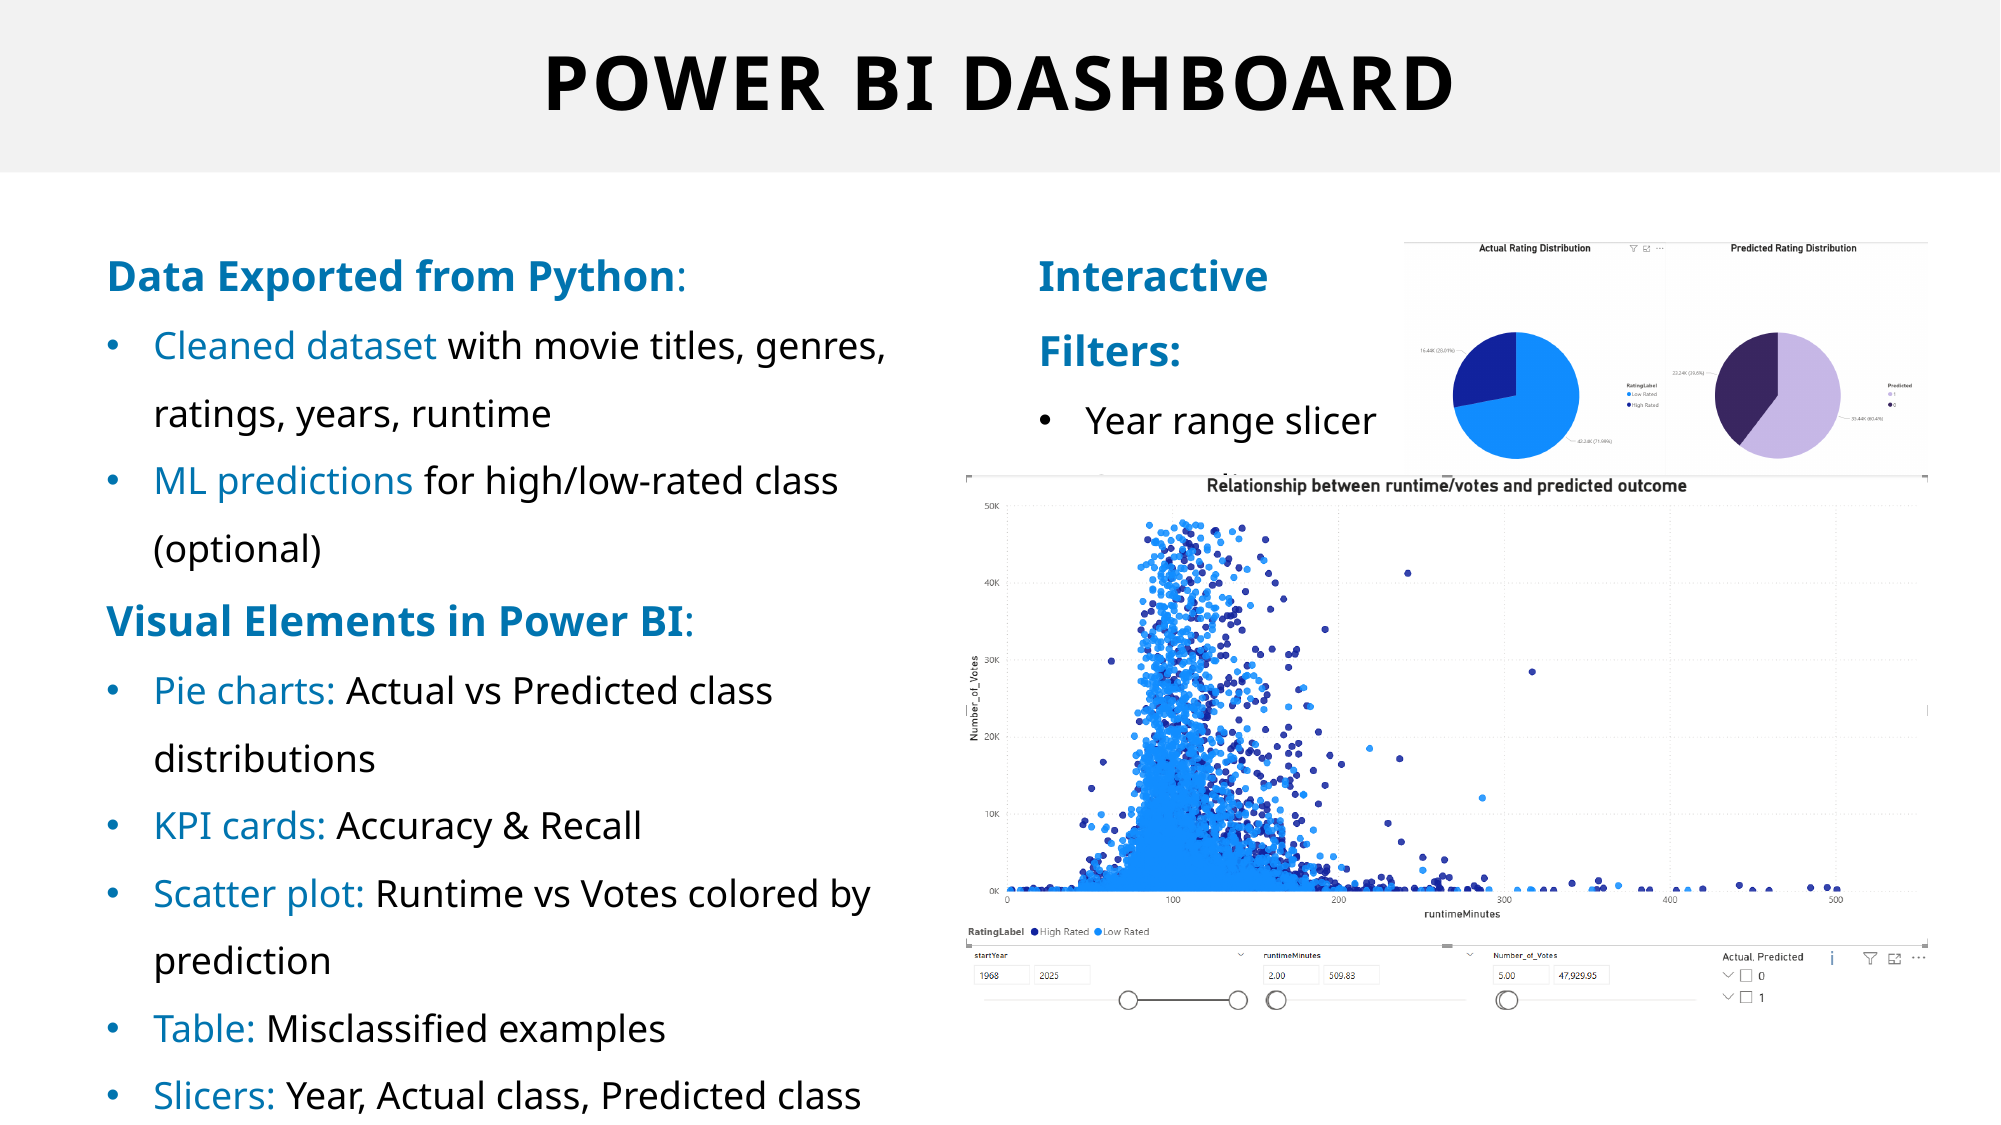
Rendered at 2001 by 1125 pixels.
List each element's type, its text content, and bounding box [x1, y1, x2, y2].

text_box Data Exported from Python: Cleaned dataset with movie titles, genres, ratings, years, runtime ML predictions for high/low-rated class (optional) Visual Elements in Power BI: Pie charts: Actual vs Predicted class distributions KPI cards: Accuracy & Recall Scatter plot: Runtime vs Votes colored by prediction Table: Misclassified examples Slicers: Year, Actual class, Predicted class [91, 217, 1000, 1125]
title POWER BI DASHBOARD [0, 0, 2000, 173]
picture [966, 242, 1928, 1017]
text_box Interactive Filters: Year range slicer Genre slicer [1023, 217, 1405, 475]
